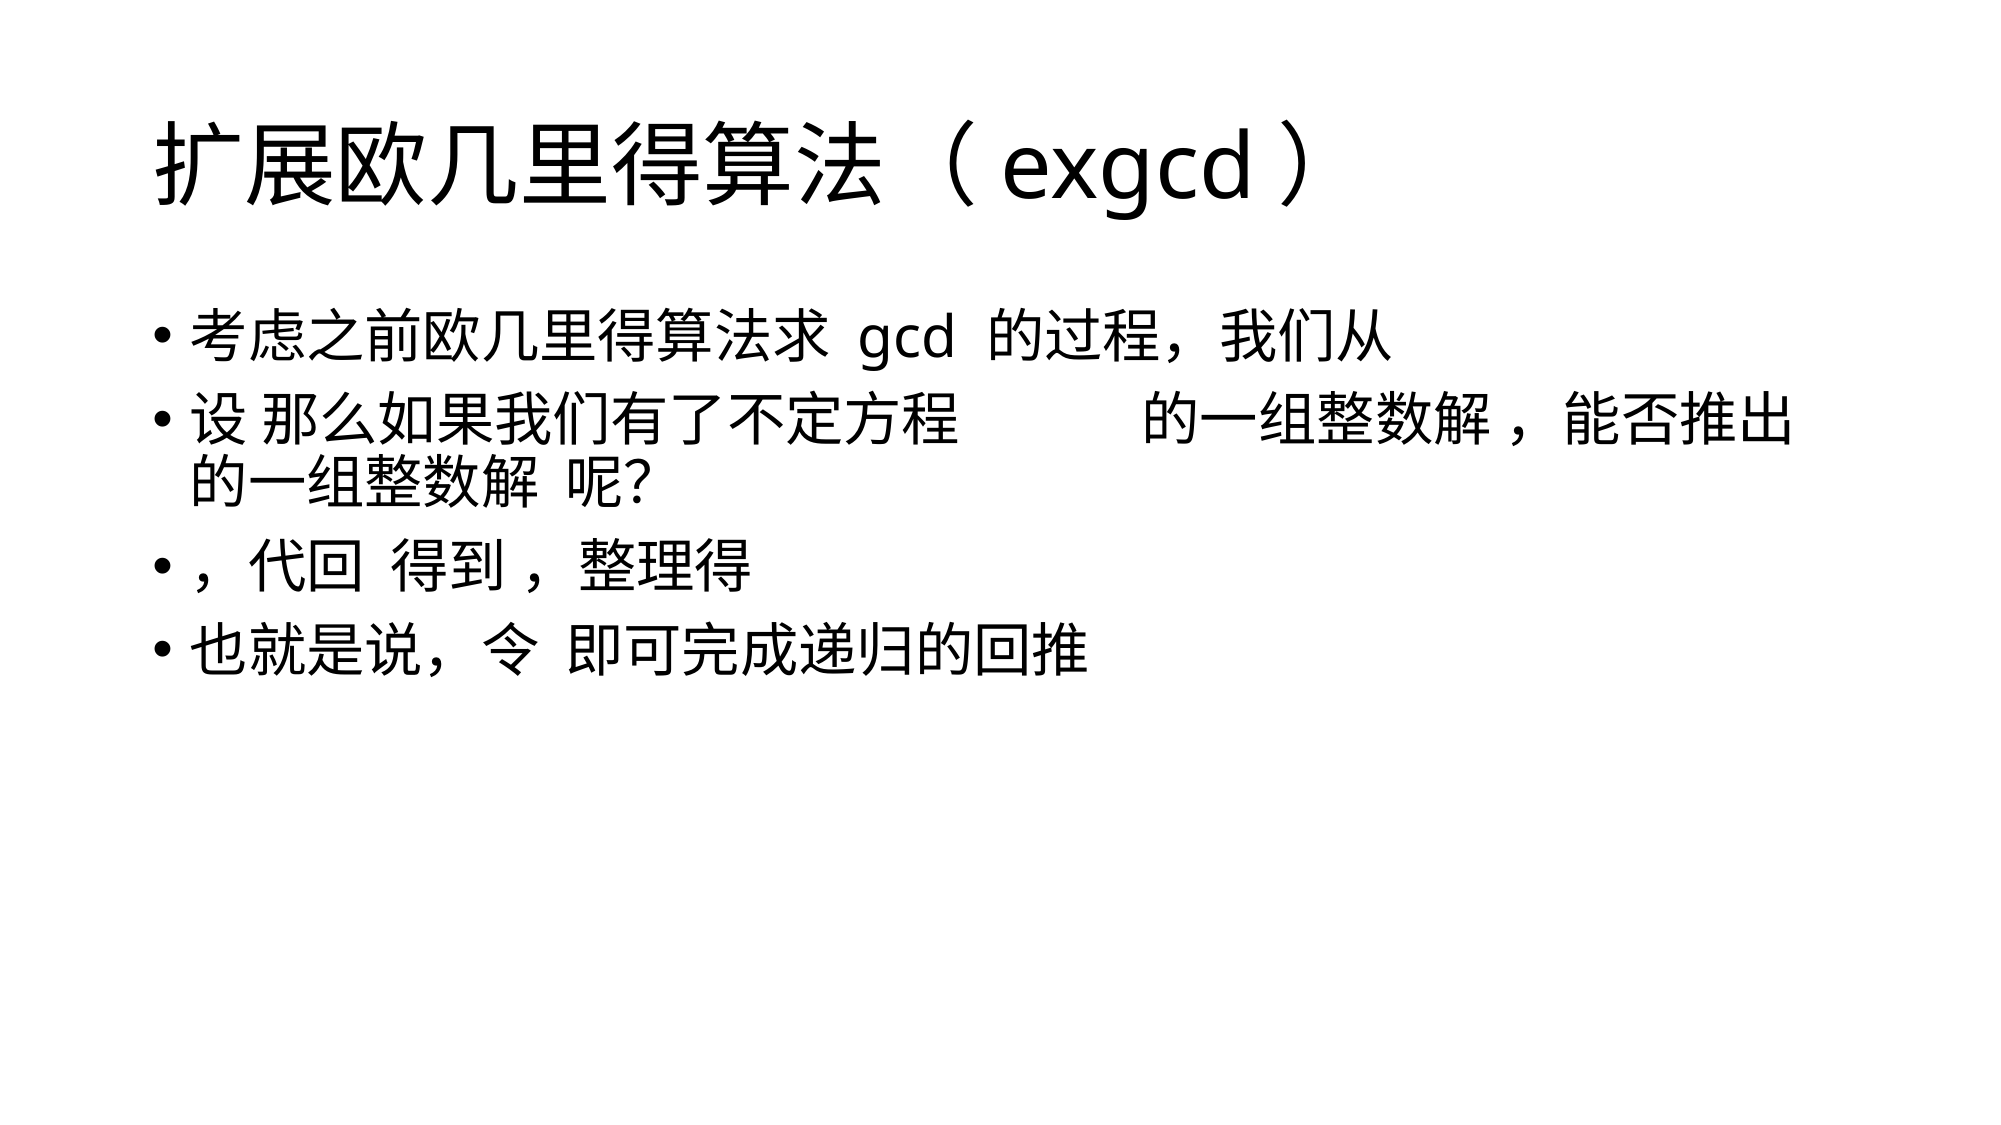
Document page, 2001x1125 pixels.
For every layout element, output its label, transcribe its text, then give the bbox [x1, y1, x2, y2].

title 扩展欧几里得算法（exgcd） [137, 59, 1863, 278]
